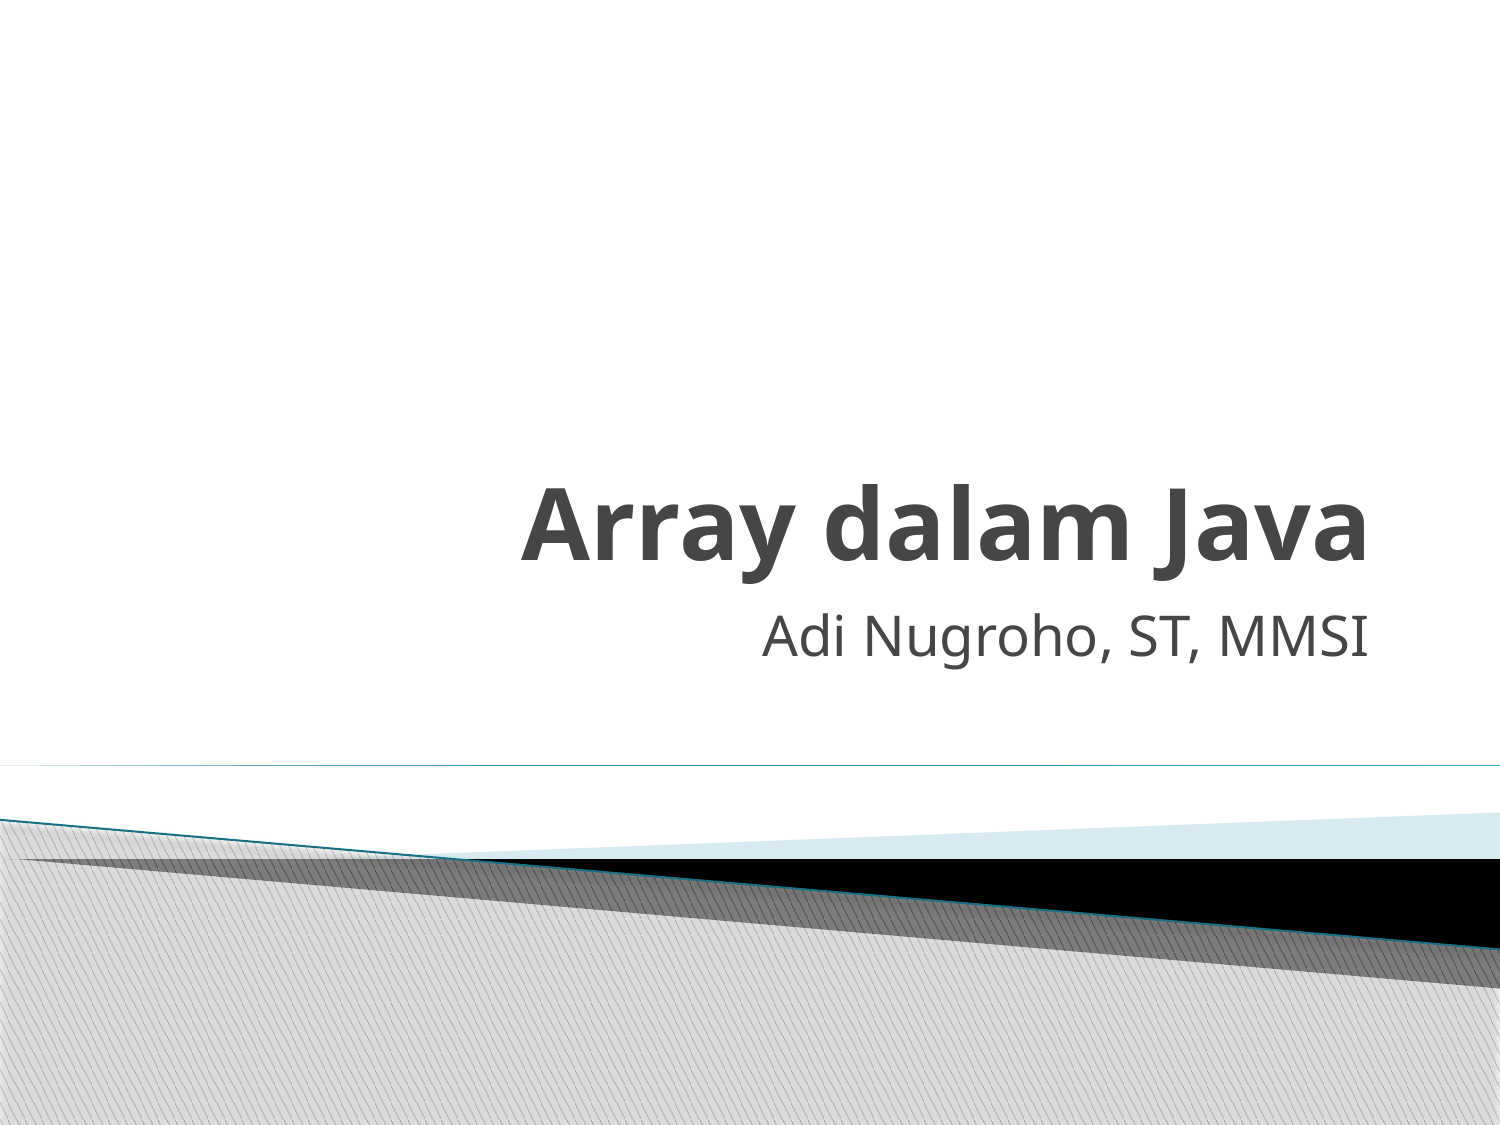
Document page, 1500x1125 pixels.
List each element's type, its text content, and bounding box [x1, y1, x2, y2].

subtitle Adi Nugroho, ST, MMSI [112, 592, 1388, 790]
picture [5, 859, 1500, 989]
title Array dalam Java [112, 287, 1388, 588]
